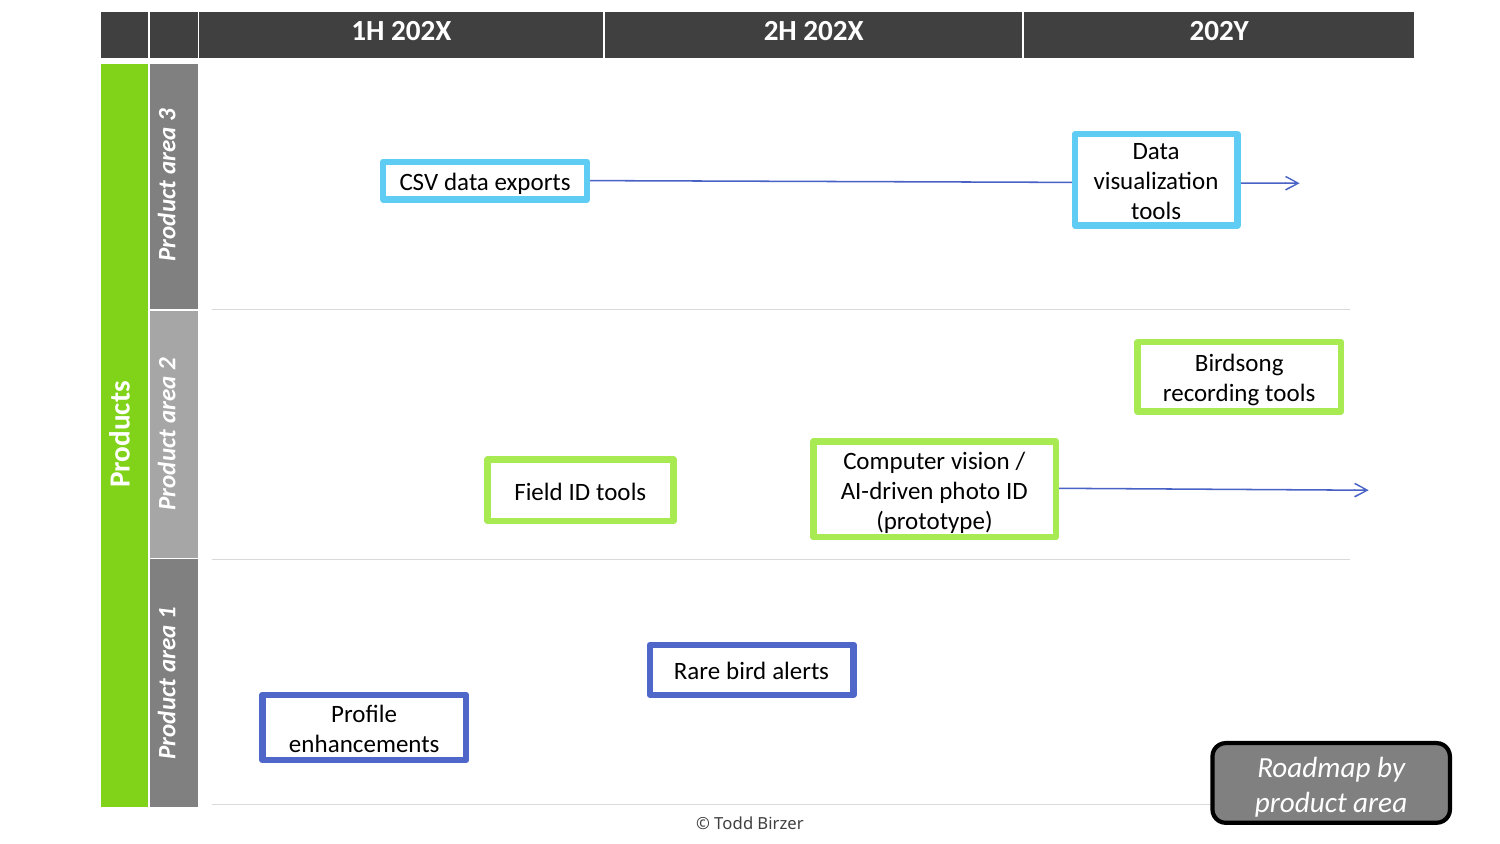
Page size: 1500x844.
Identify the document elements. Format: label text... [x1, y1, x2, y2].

text_box Data visualization tools [1073, 192, 1240, 228]
text_box Rare bird alerts [648, 643, 856, 697]
text_box Field ID tools [485, 457, 676, 523]
text_box Roadmap by product area [1210, 740, 1453, 825]
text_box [586, 180, 1300, 184]
table_cell Product area 3 [150, 64, 198, 309]
table_cell Products [101, 64, 148, 807]
text_box Computer vision / AI-driven photo ID (prototype) [811, 440, 1058, 539]
table_header 1H 202X [199, 12, 603, 58]
table_header [101, 12, 148, 58]
text_box Birdsong recording tools [1135, 340, 1343, 414]
table_header 202Y [1024, 12, 1414, 58]
text_box Data visualization tools [1073, 132, 1240, 178]
text_box CSV data exports [381, 160, 589, 201]
table_header [150, 12, 198, 58]
table_cell Product area 2 [150, 311, 198, 558]
text_box Profile enhancements [260, 693, 468, 762]
table_header 2H 202X [605, 12, 1022, 58]
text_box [899, 486, 1369, 491]
table_cell Product area 1 [150, 559, 198, 807]
